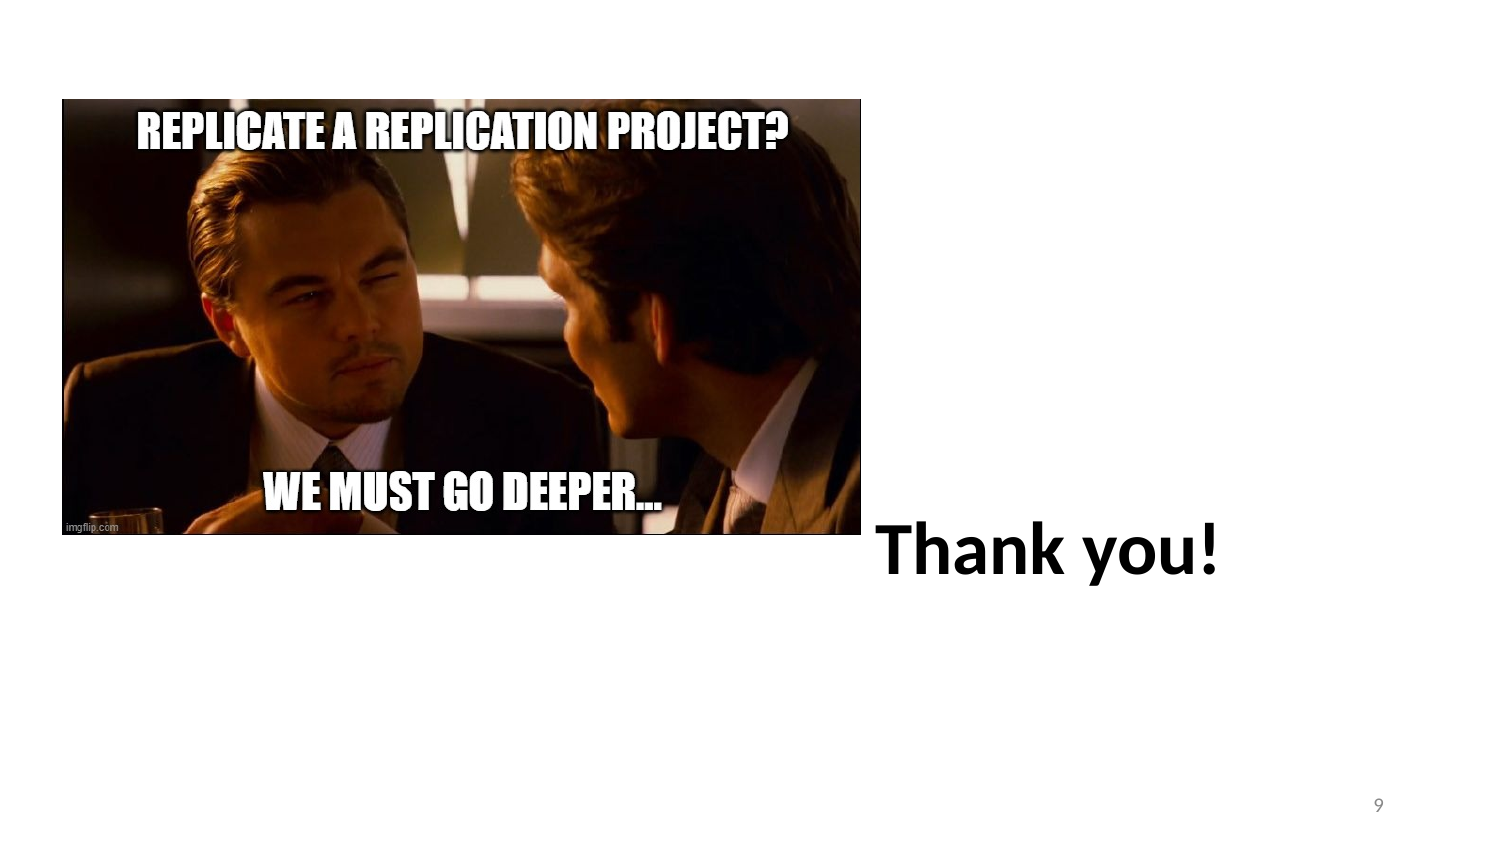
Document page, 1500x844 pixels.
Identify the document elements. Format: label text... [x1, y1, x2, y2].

slide_number 9 [1059, 782, 1397, 827]
picture [62, 99, 861, 535]
text_box Thank you! [651, 484, 1447, 629]
